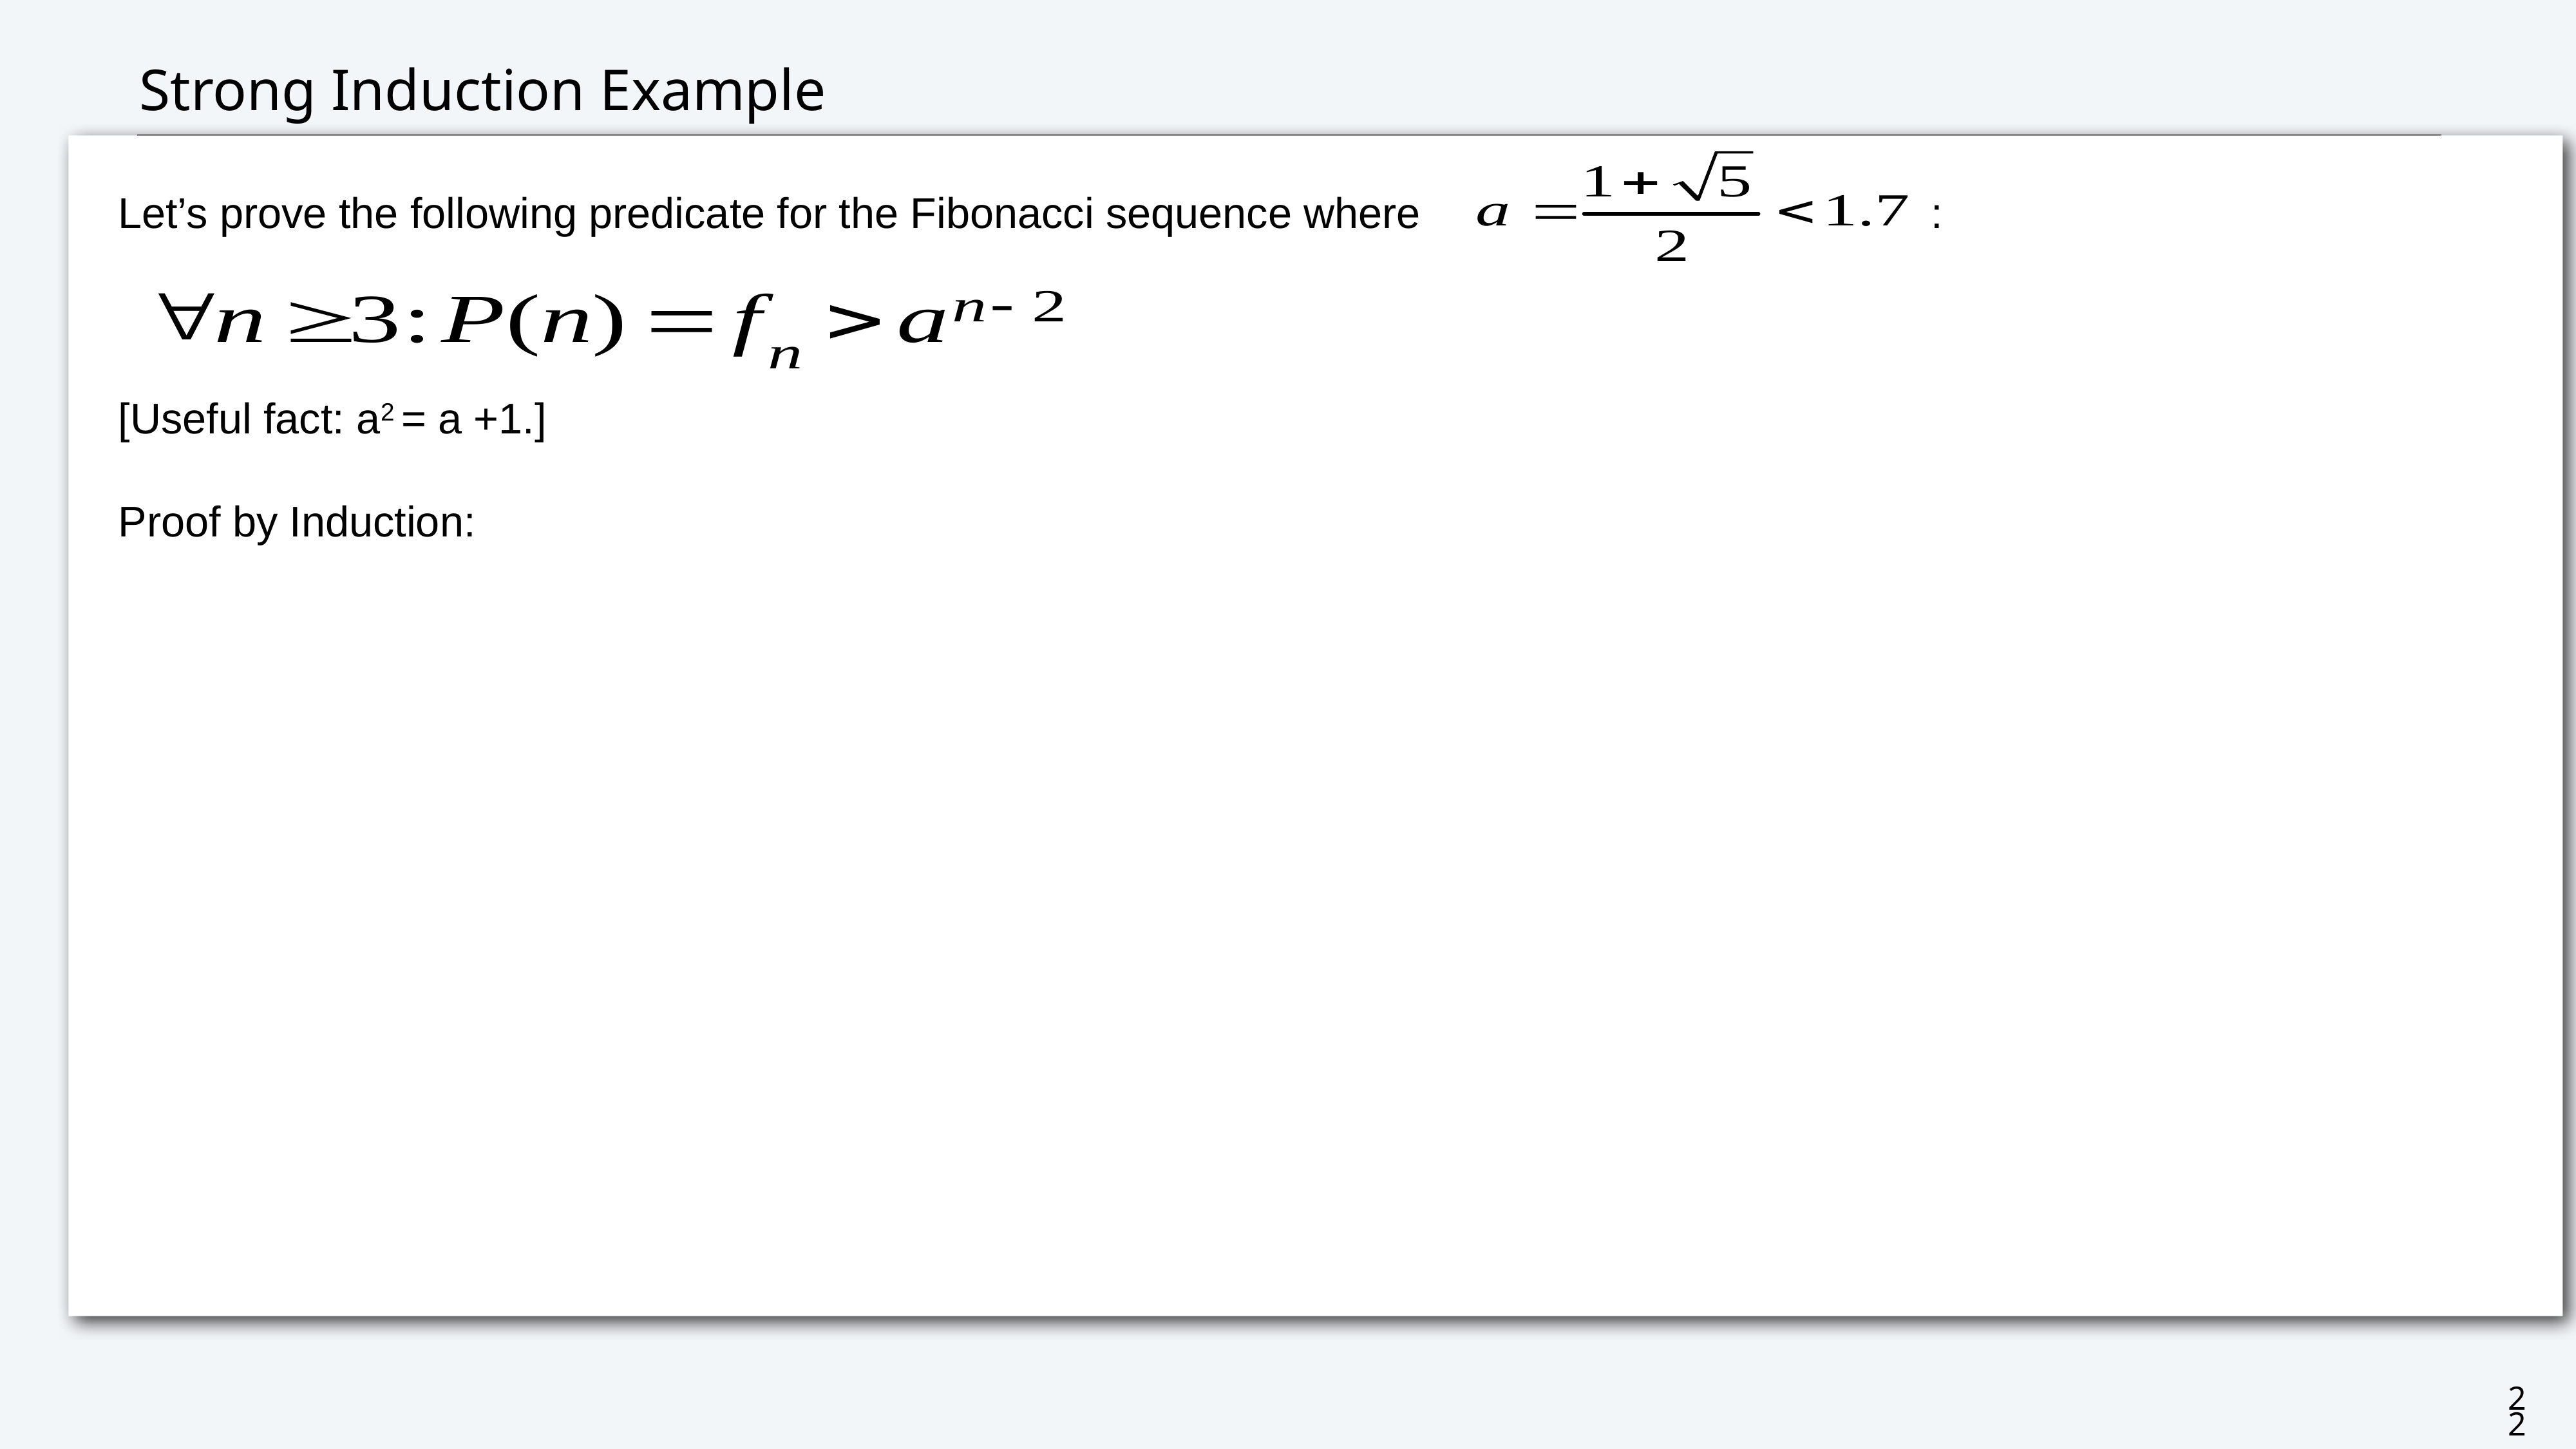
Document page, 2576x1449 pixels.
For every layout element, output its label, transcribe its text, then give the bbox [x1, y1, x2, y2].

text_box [134, 276, 1076, 381]
title Strong Induction Example [133, 39, 2320, 129]
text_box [1465, 140, 1925, 272]
slide_number 22 [2503, 1379, 2546, 1426]
text_box Let’s prove the following predicate for the Fibonacci sequence where : [Useful fact: a2 = a +1.] Proof by Induction: [68, 135, 2563, 1316]
